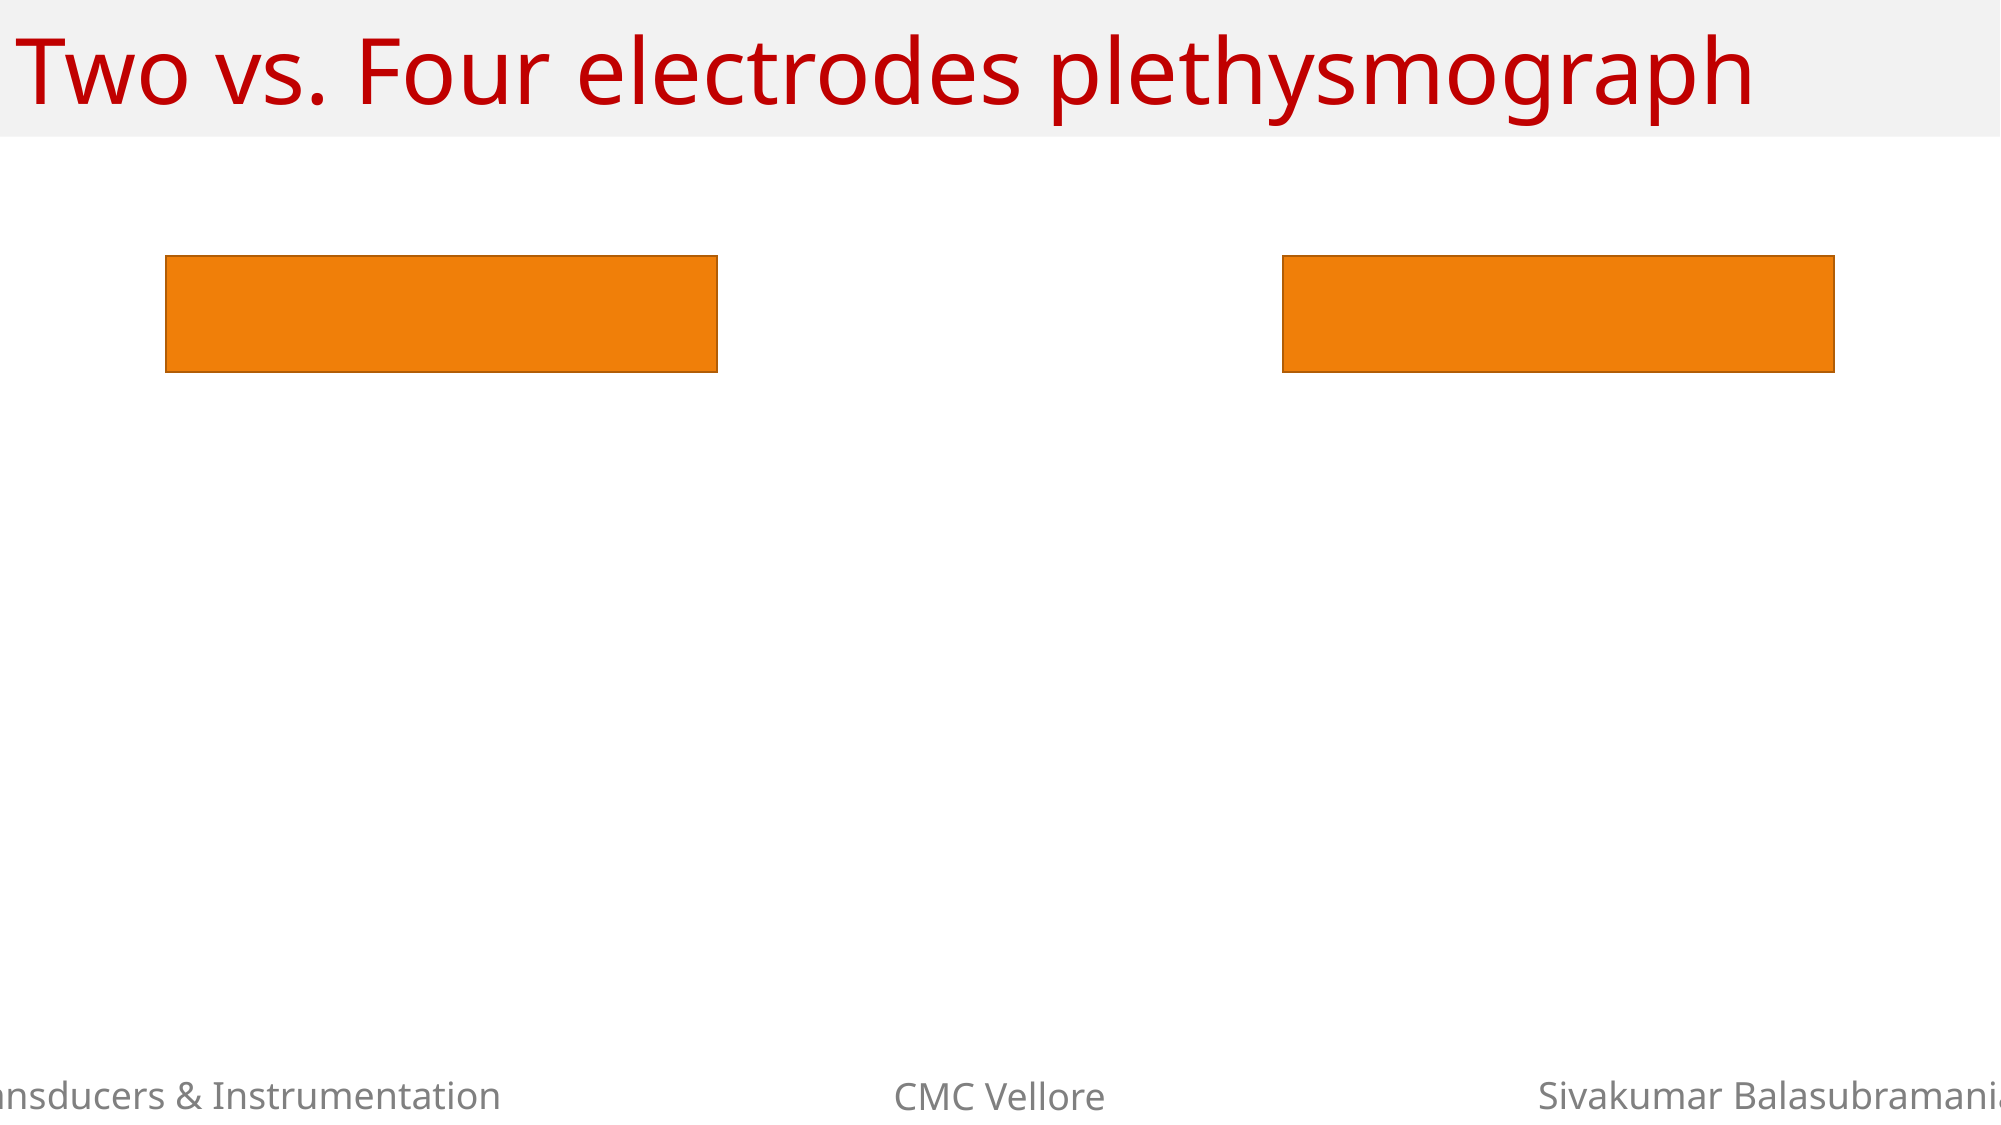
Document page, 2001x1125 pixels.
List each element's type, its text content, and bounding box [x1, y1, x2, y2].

text_box [1282, 255, 1835, 373]
text_box [165, 255, 718, 373]
title Two vs. Four electrodes plethysmograph [0, 0, 2000, 137]
